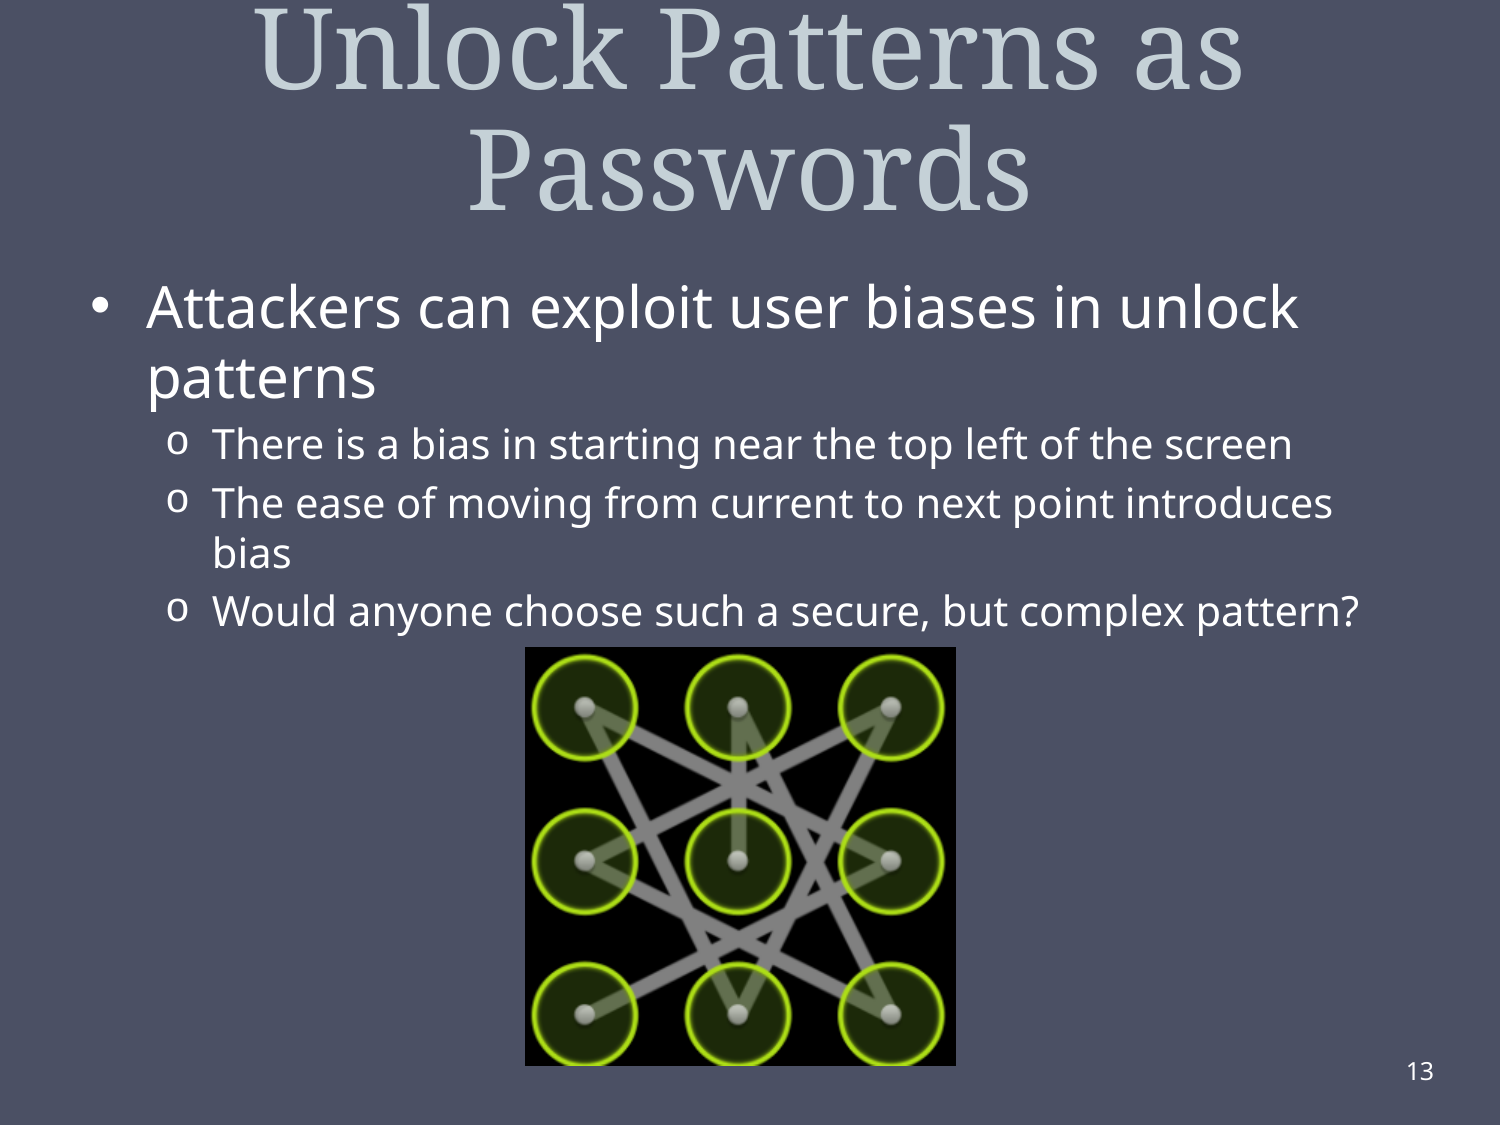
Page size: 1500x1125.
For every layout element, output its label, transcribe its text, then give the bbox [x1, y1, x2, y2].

picture [524, 647, 957, 1066]
title Unlock Patterns as Passwords [75, 30, 1425, 240]
slide_number 13 [1401, 1042, 1494, 1103]
list Attackers can exploit user biases in unlock patterns There is a bias in starting near the top left of the screen The ease of moving from current to next point introduces bias Would anyone choose such a secure, but complex pattern? [75, 262, 1425, 1043]
